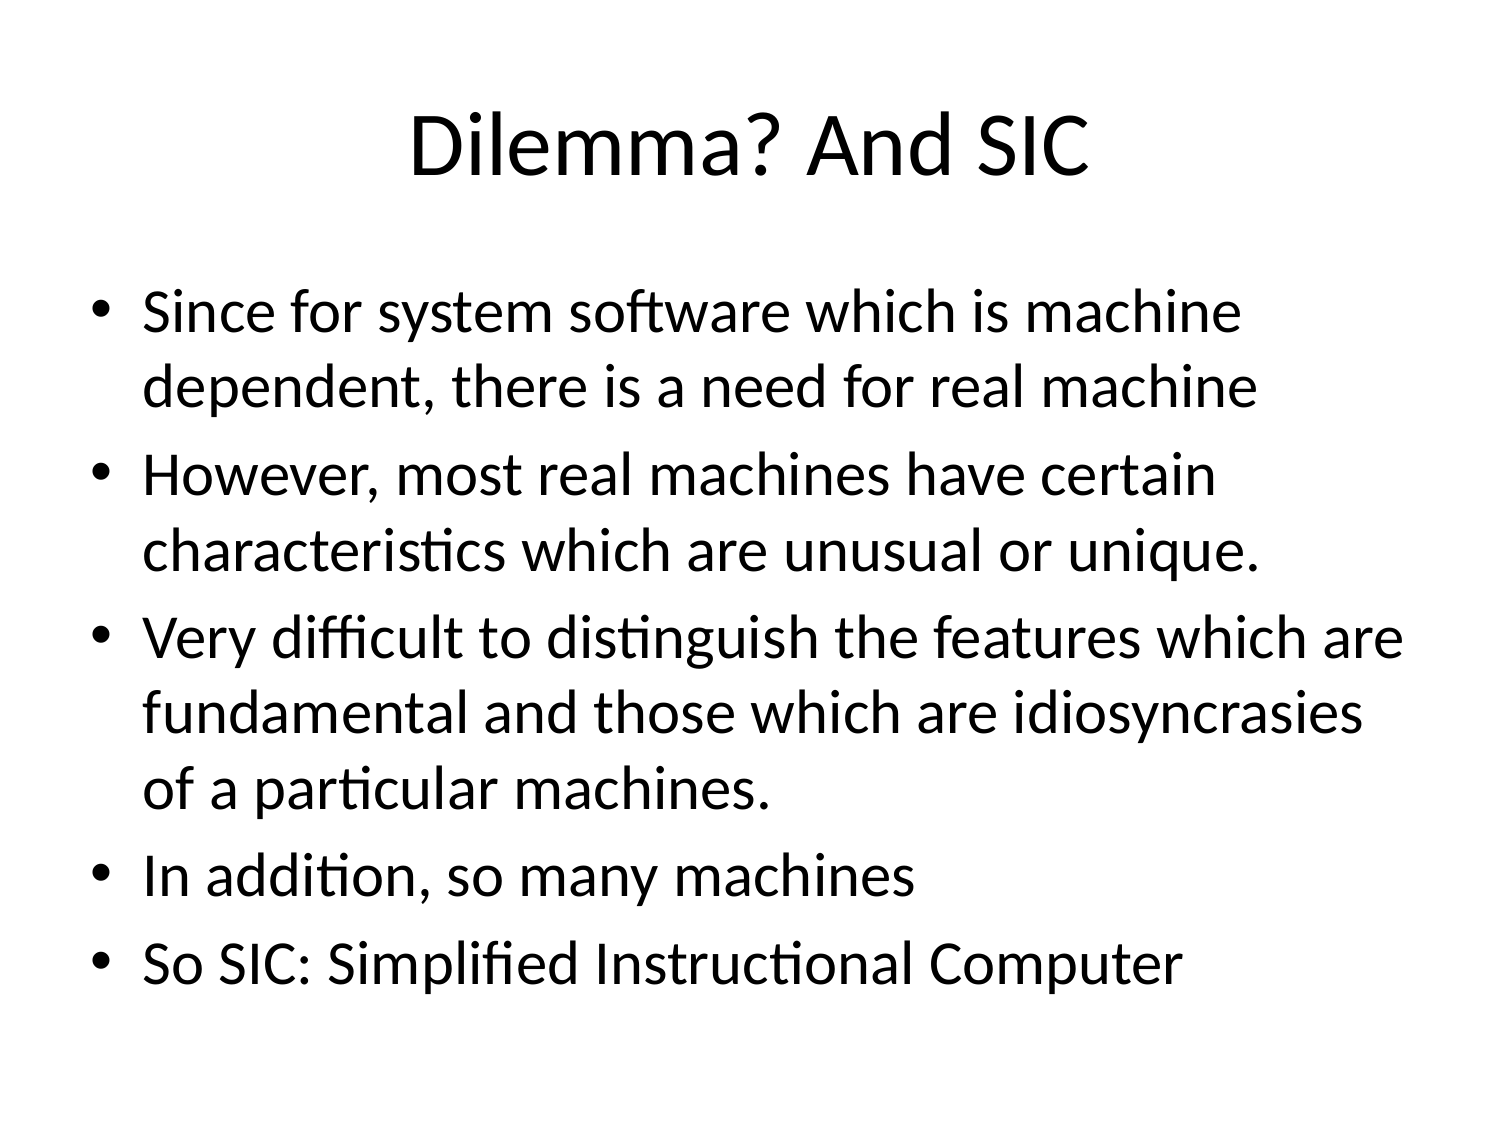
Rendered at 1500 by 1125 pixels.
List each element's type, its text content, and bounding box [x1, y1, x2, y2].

title Dilemma? And SIC [75, 45, 1425, 233]
list Since for system software which is machine dependent, there is a need for real machine However, most real machines have certain characteristics which are unusual or unique. Very difficult to distinguish the features which are fundamental and those which are idiosyncrasies of a particular machines. In addition, so many machines So SIC: Simplified Instructional Computer [75, 262, 1425, 1005]
